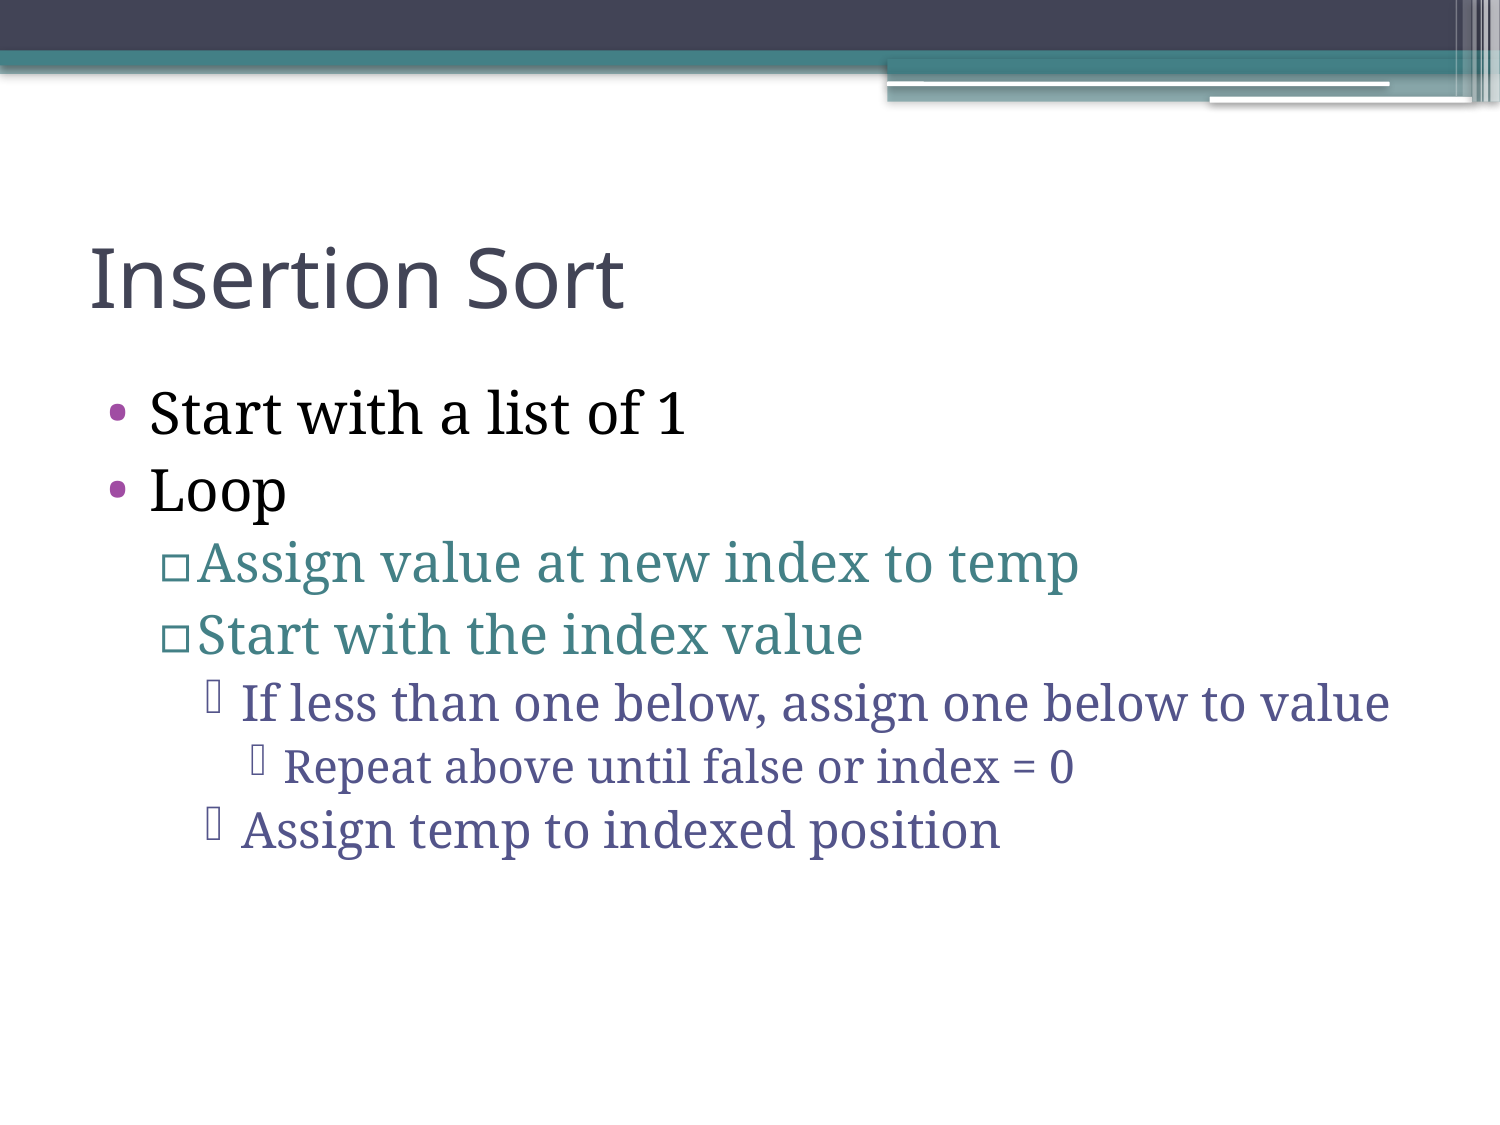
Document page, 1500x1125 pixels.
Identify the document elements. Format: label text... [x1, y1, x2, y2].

list Start with a list of 1 Loop Assign value at new index to temp Start with the index value If less than one below, assign one below to value Repeat above until false or index = 0 Assign temp to indexed position [75, 368, 1425, 1079]
title Insertion Sort [75, 187, 1425, 363]
